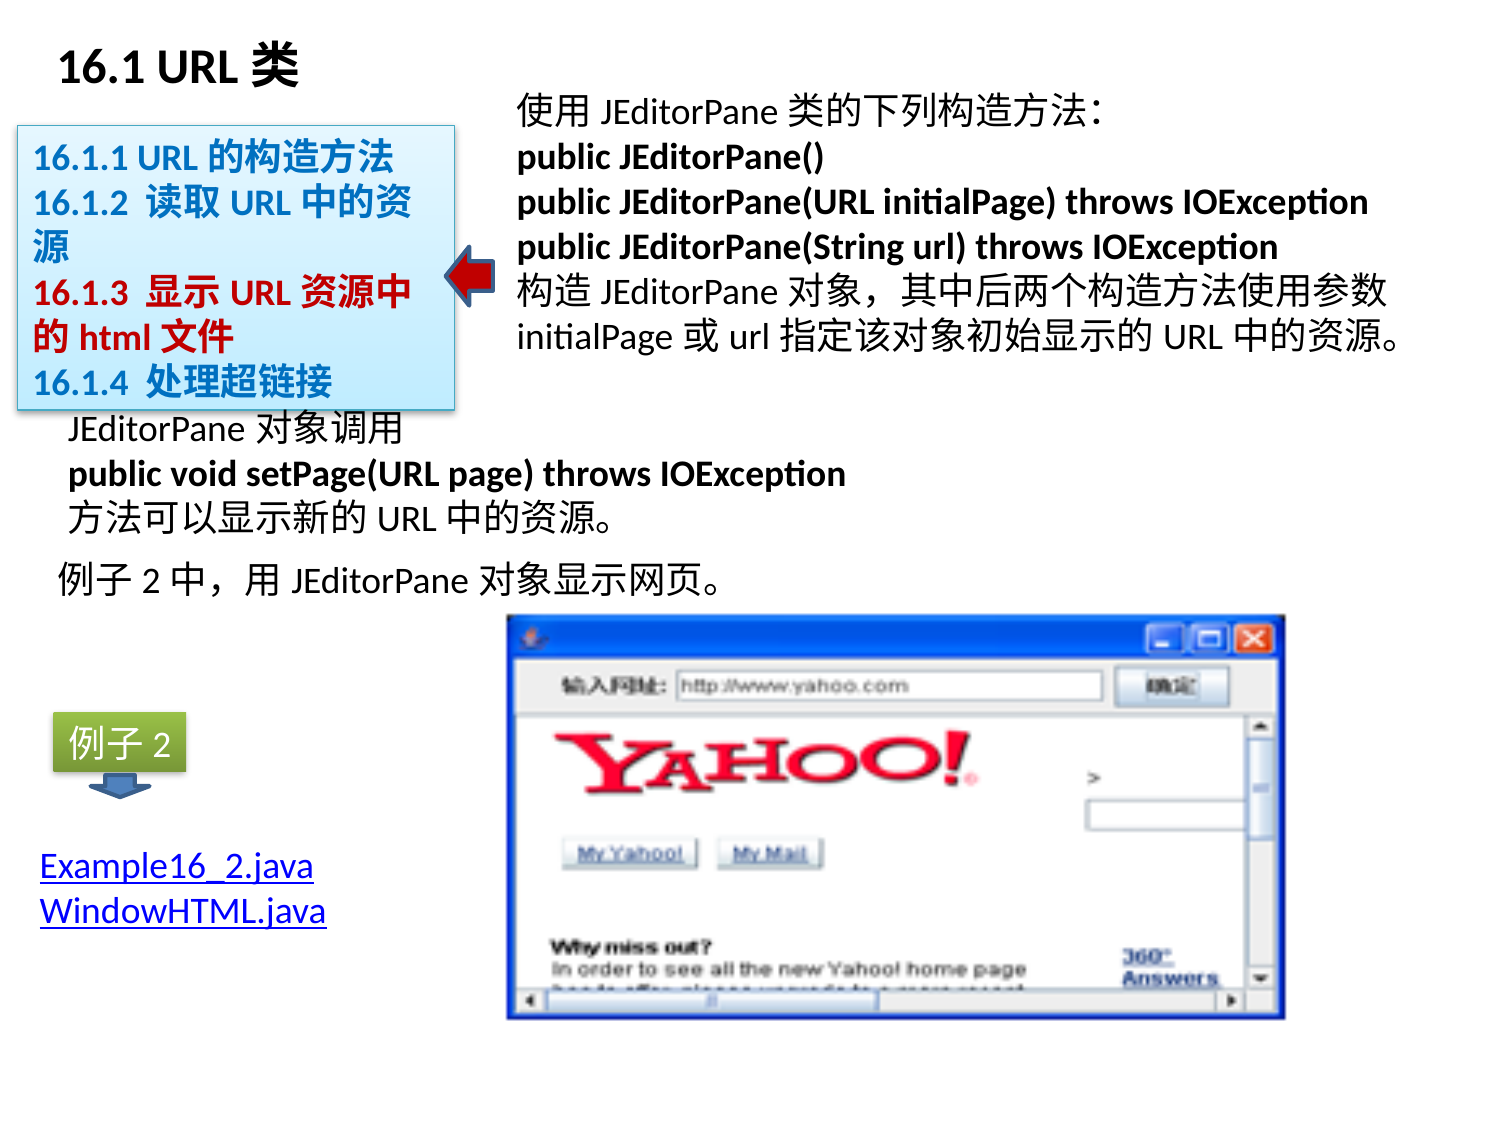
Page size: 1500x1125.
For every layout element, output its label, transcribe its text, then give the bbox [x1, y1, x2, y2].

text_box 例子2 [53, 712, 187, 772]
text_box [88, 772, 152, 800]
text_box JEditorPane对象调用 public void setPage(URL page) throws IOException 方法可以显示新的URL中的资源。 [53, 397, 1459, 547]
text_box Example16_2.java WindowHTML.java [24, 834, 458, 939]
picture [497, 608, 1306, 1038]
text_box 16.1.1 URL的构造方法 16.1.2 读取URL中的资源 16.1.3 显示URL资源中的html文件 16.1.4 处理超链接 [17, 125, 455, 411]
title 16.1 URL类 [41, 0, 794, 101]
text_box 例子2中，用JEditorPane对象显示网页。 [42, 548, 756, 609]
text_box [443, 244, 495, 308]
text_box 使用JEditorPane类的下列构造方法： public JEditorPane() public JEditorPane(URL initialPage) throws IOException public JEditorPane(String url) throws IOException 构造JEditorPane对象，其中后两个构造方法使用参数initialPage或url指定该对象初始显示的URL中的资源。 [501, 79, 1500, 365]
